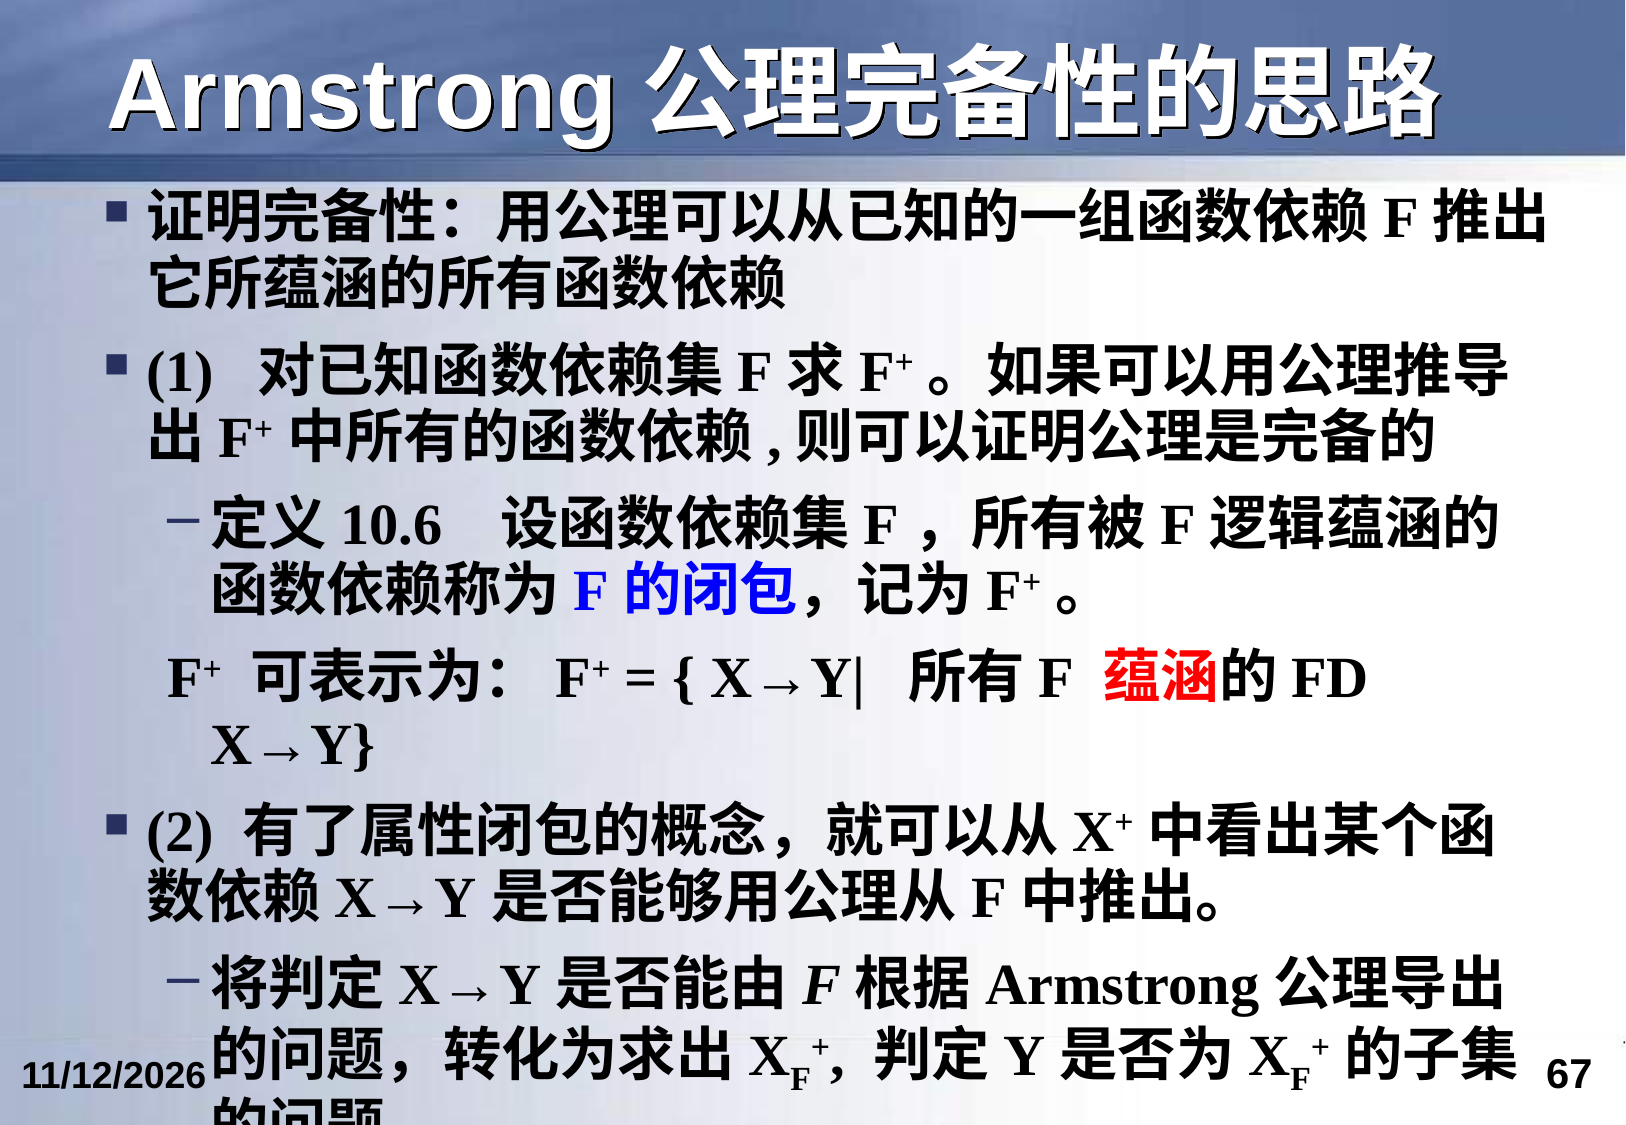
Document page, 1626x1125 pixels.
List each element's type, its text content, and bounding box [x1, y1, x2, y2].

title Armstrong公理完备性的思路 [106, 41, 1554, 150]
list 证明完备性：用公理可以从已知的一组函数依赖F推出它所蕴涵的所有函数依赖 (1) 对已知函数依赖集F求F+。如果可以用公理推导出F+中所有的函数依赖,则可以证明公理是完备的 定义10.6 设函数依赖集F，所有被F逻辑蕴涵的函数依赖称为F的闭包，记为F+。 F+ 可表示为：F+ = { X→Y| 所有F 蕴涵的FD X→Y} (2) 有了属性闭包的概念，就可以从X+中看出某个函数依赖X→Y是否能够用公理从F中推出。 将判定X→Y是否能由F根据Armstrong公理导出的问题，转化为求出XF+, 判定Y是否为XF+的子集的问题 [103, 184, 1551, 1041]
picture [0, 0, 1626, 1125]
slide_number 67 [1201, 1037, 1612, 1124]
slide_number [2, 1041, 380, 1125]
